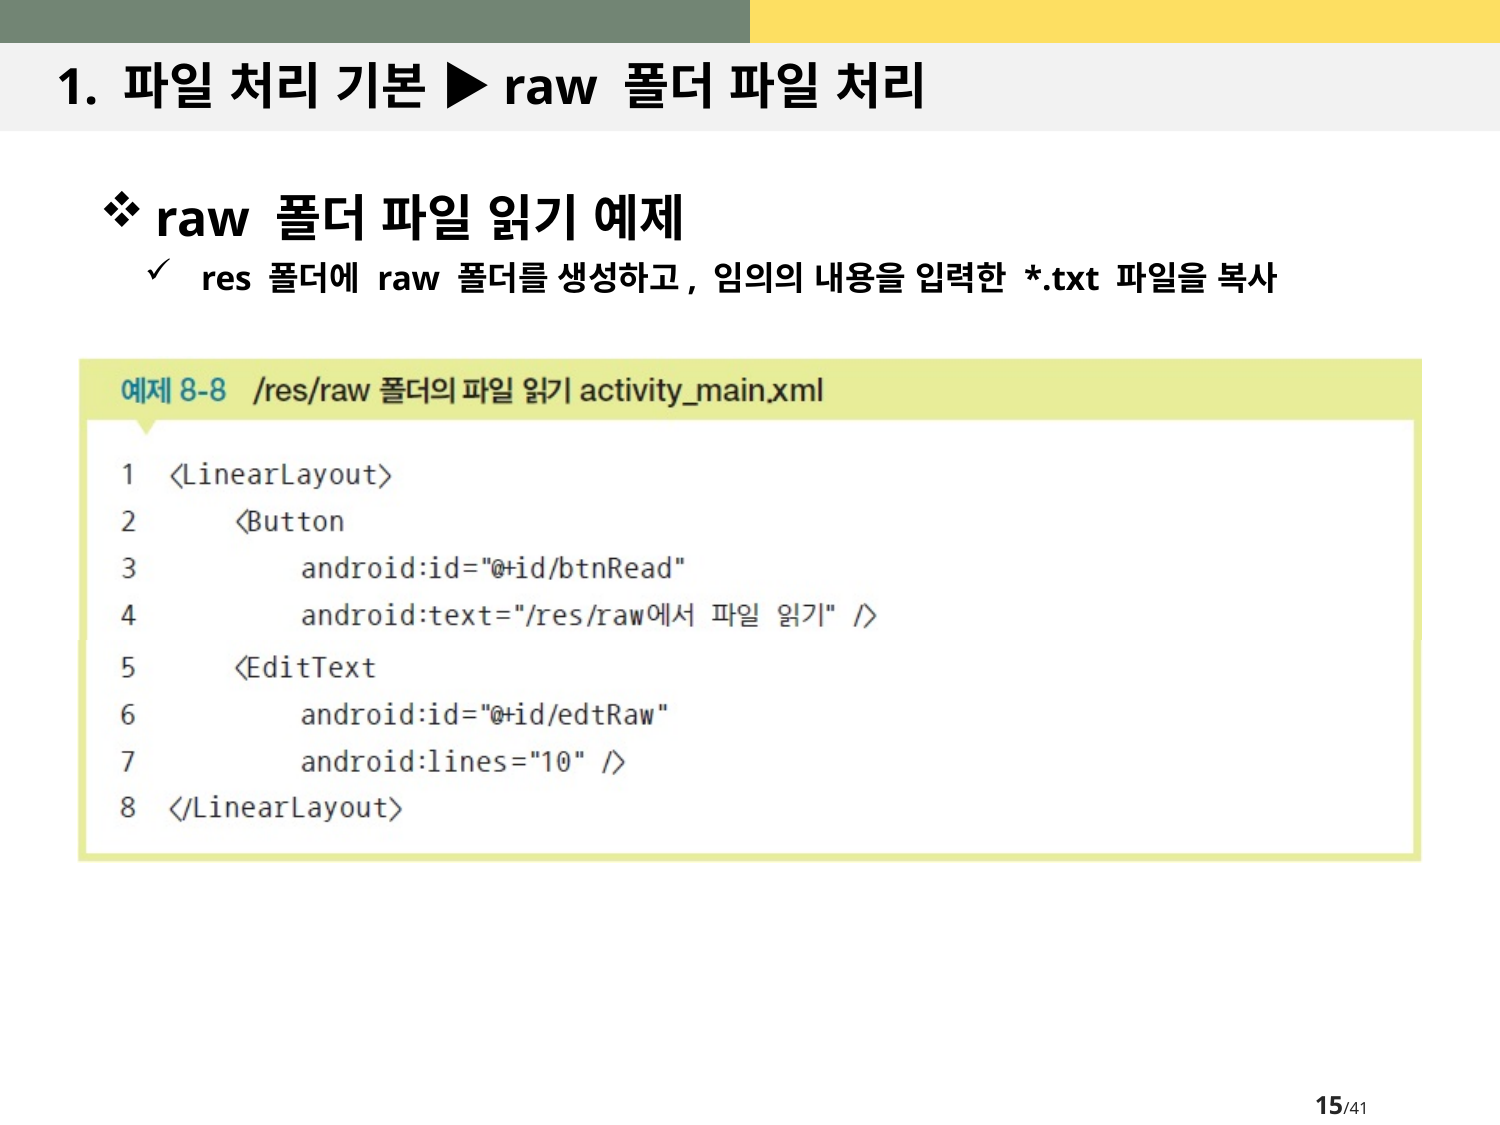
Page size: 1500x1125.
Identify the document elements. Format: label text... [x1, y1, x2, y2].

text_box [76, 356, 1423, 864]
title 1. 파일 처리 기본 ▶raw 폴더 파일 처리 [41, 42, 1459, 128]
list raw 폴더 파일 읽기 예제 res 폴더에 raw 폴더를 생성하고, 임의의 내용을 입력한 *.txt 파일을 복사 [41, 172, 1459, 1048]
